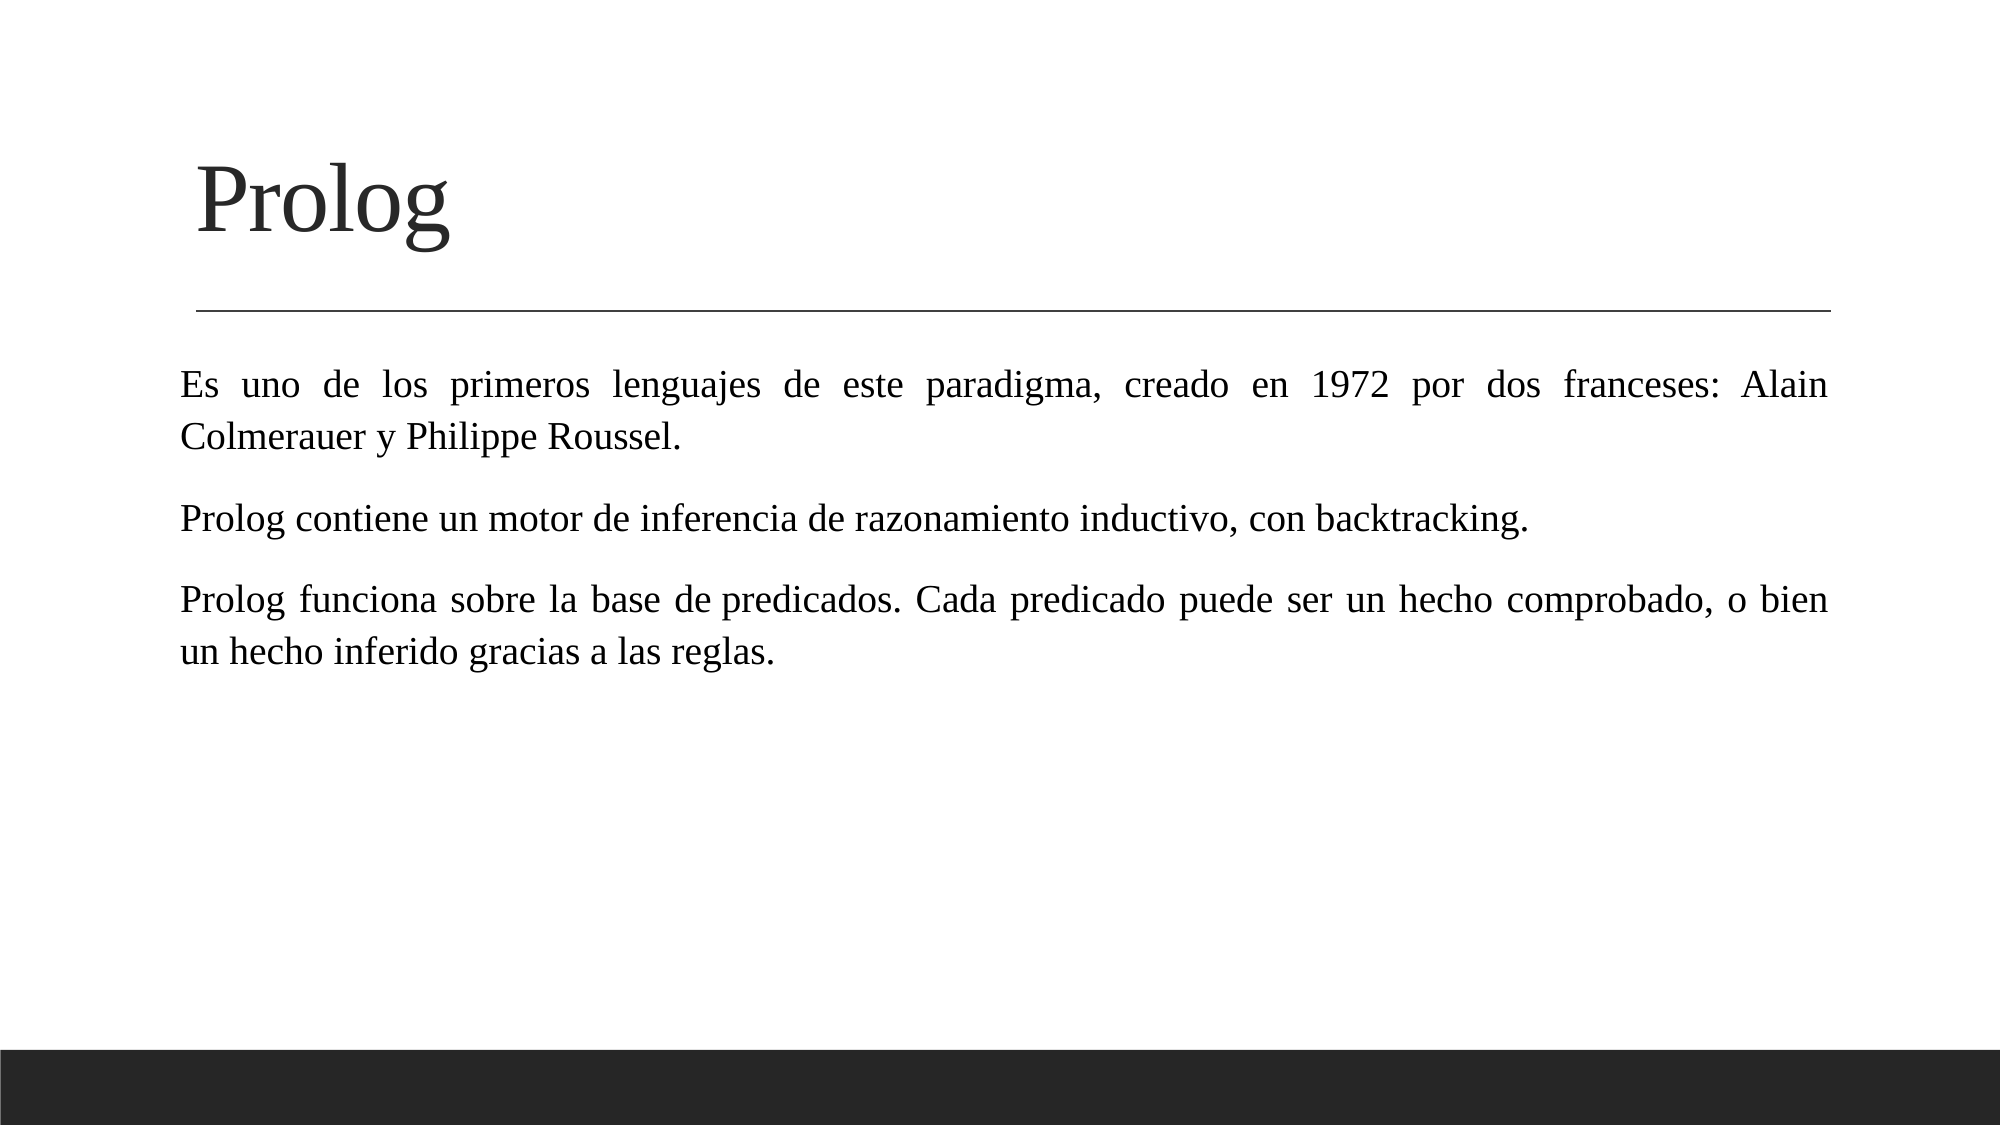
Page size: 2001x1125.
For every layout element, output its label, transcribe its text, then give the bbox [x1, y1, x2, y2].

list Es uno de los primeros lenguajes de este paradigma, creado en 1972 por dos franceses: Alain Colmerauer y Philippe Roussel. Prolog contiene un motor de inferencia de razonamiento inductivo, con backtracking. Prolog funciona sobre la base de predicados. Cada predicado puede ser un hecho comprobado, o bien un hecho inferido gracias a las reglas. [180, 345, 1830, 963]
title Prolog [180, 138, 1830, 260]
